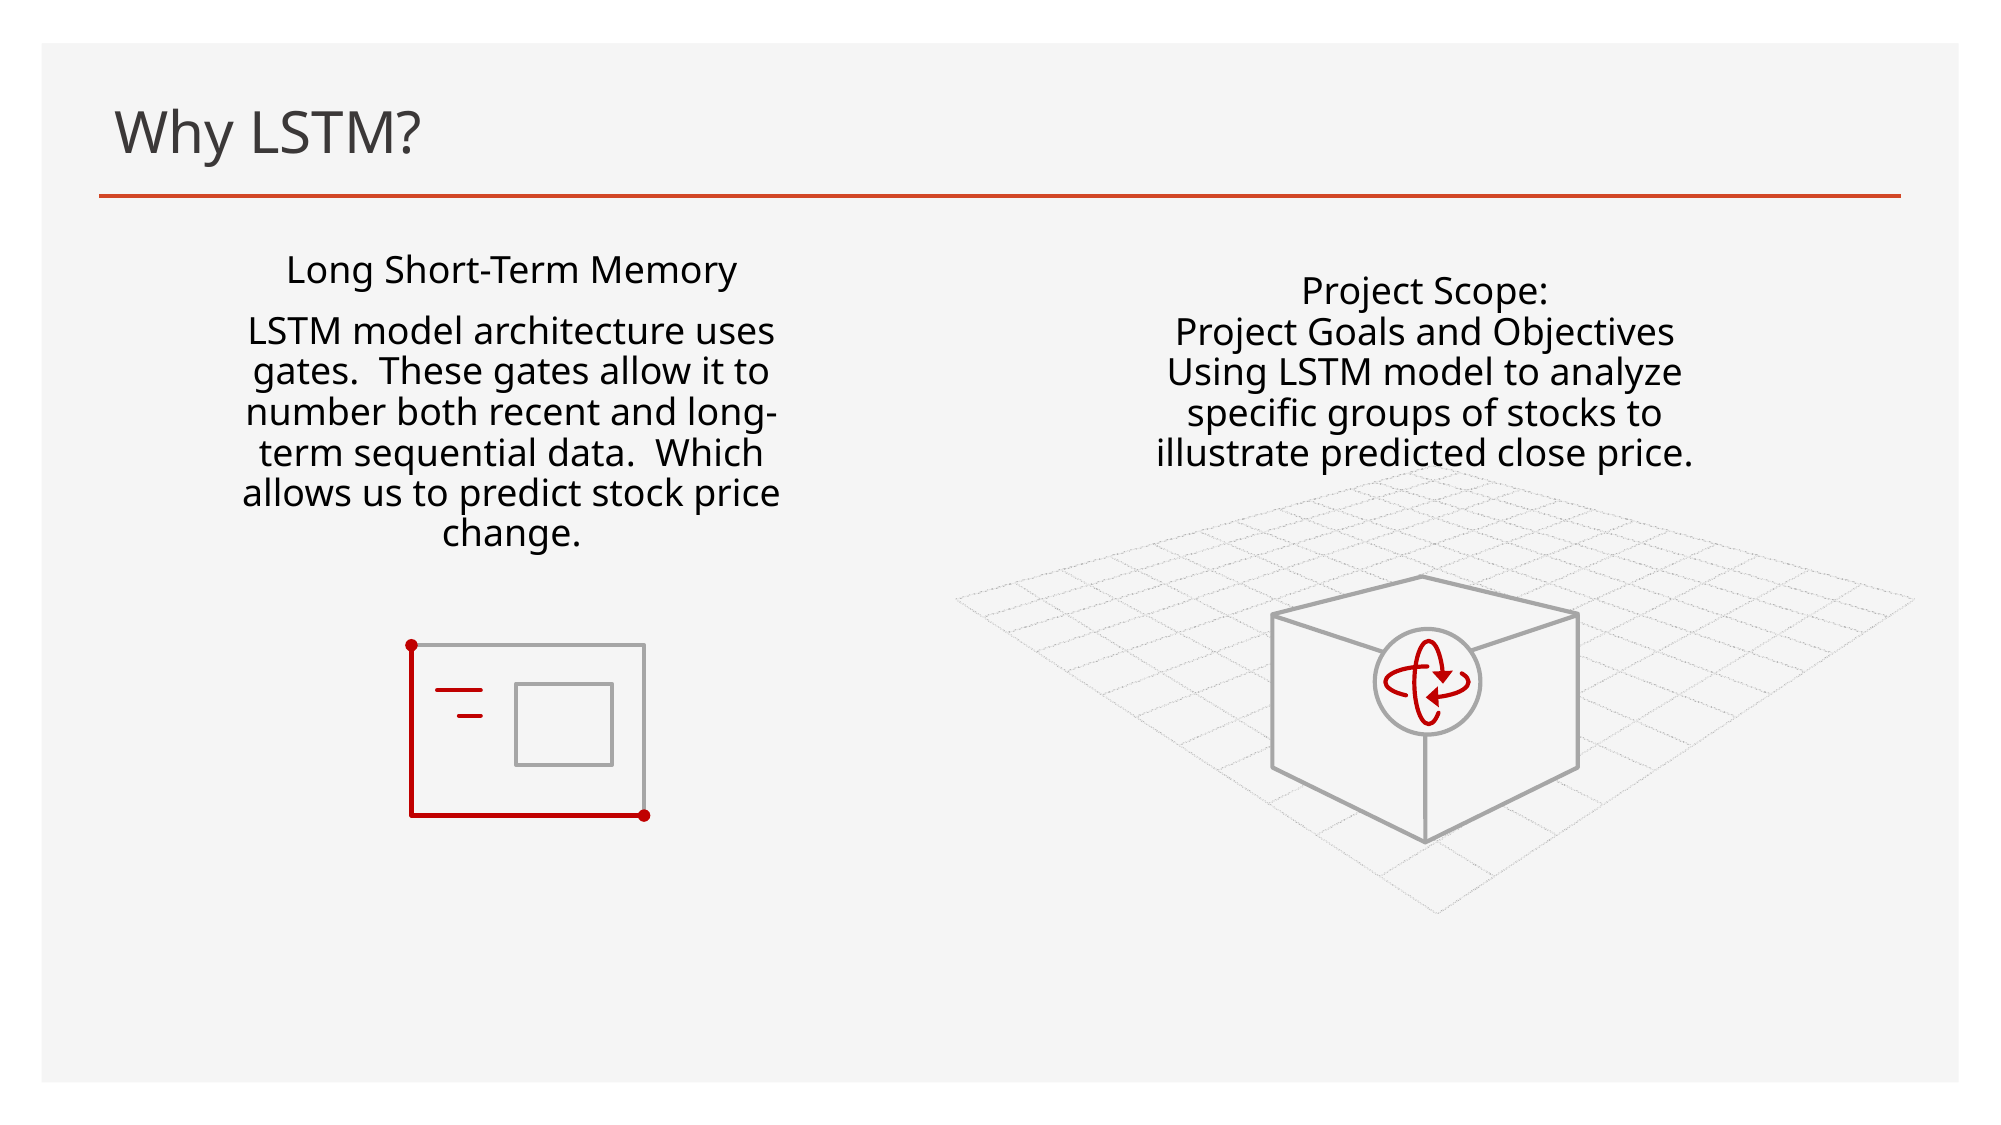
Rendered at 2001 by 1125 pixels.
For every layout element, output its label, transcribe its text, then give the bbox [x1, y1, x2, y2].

title Why LSTM? [99, 73, 1901, 197]
text_box Project Scope: Project Goals and Objectives Using LSTM model to analyze specific groups of stocks to illustrate predicted close price. [1140, 233, 1711, 464]
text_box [411, 571, 645, 869]
picture [955, 464, 1924, 919]
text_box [1272, 576, 1578, 843]
text_box Long Short-Term Memory LSTM model architecture uses gates. These gates allow it to number both recent and long-term sequential data. Which allows us to predict stock price change. [226, 238, 797, 563]
